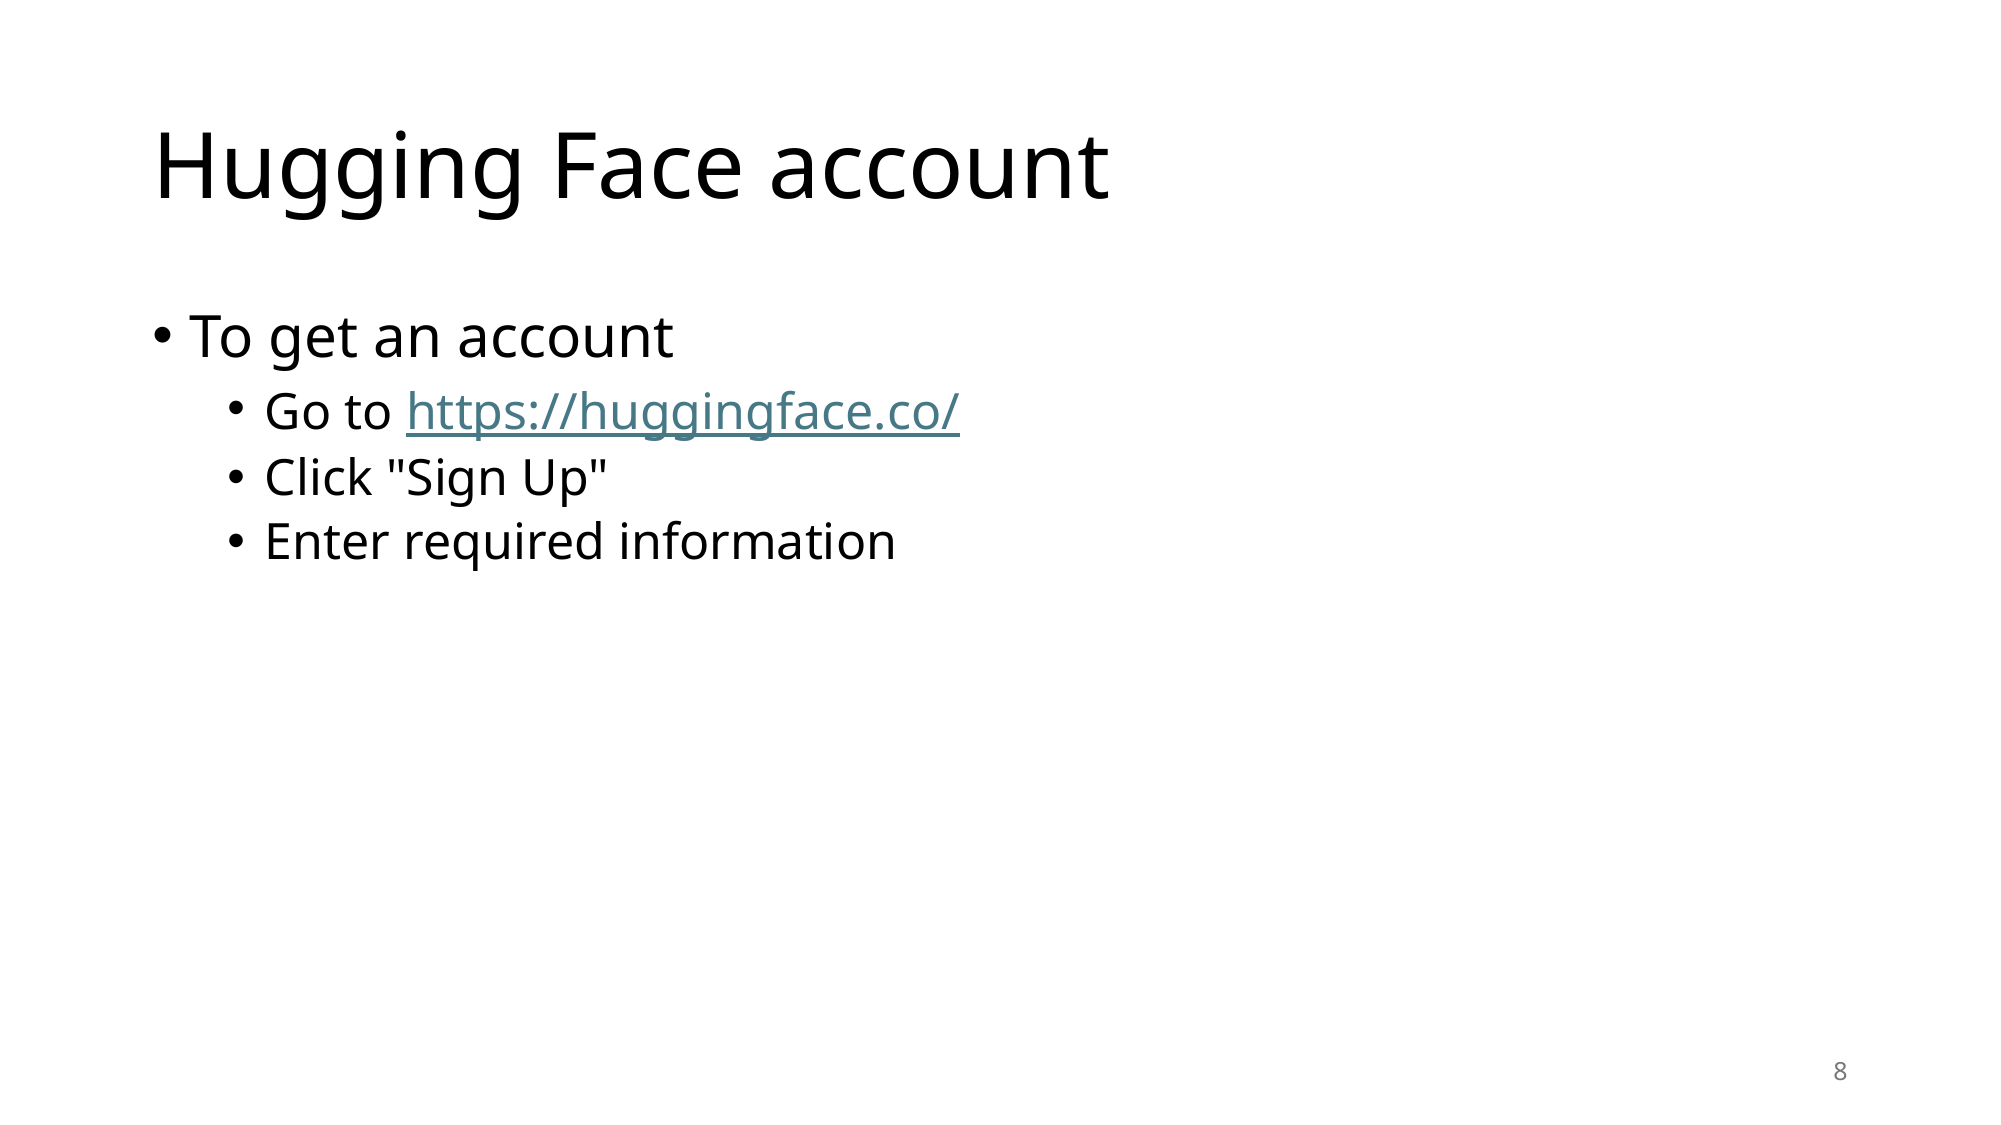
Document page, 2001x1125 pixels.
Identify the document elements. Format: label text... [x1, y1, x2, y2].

title Hugging Face account [137, 59, 1863, 278]
slide_number 8 [1412, 1042, 1863, 1103]
list To get an account Go to https://huggingface.co/ Click "Sign Up" Enter required information [137, 299, 1863, 1014]
